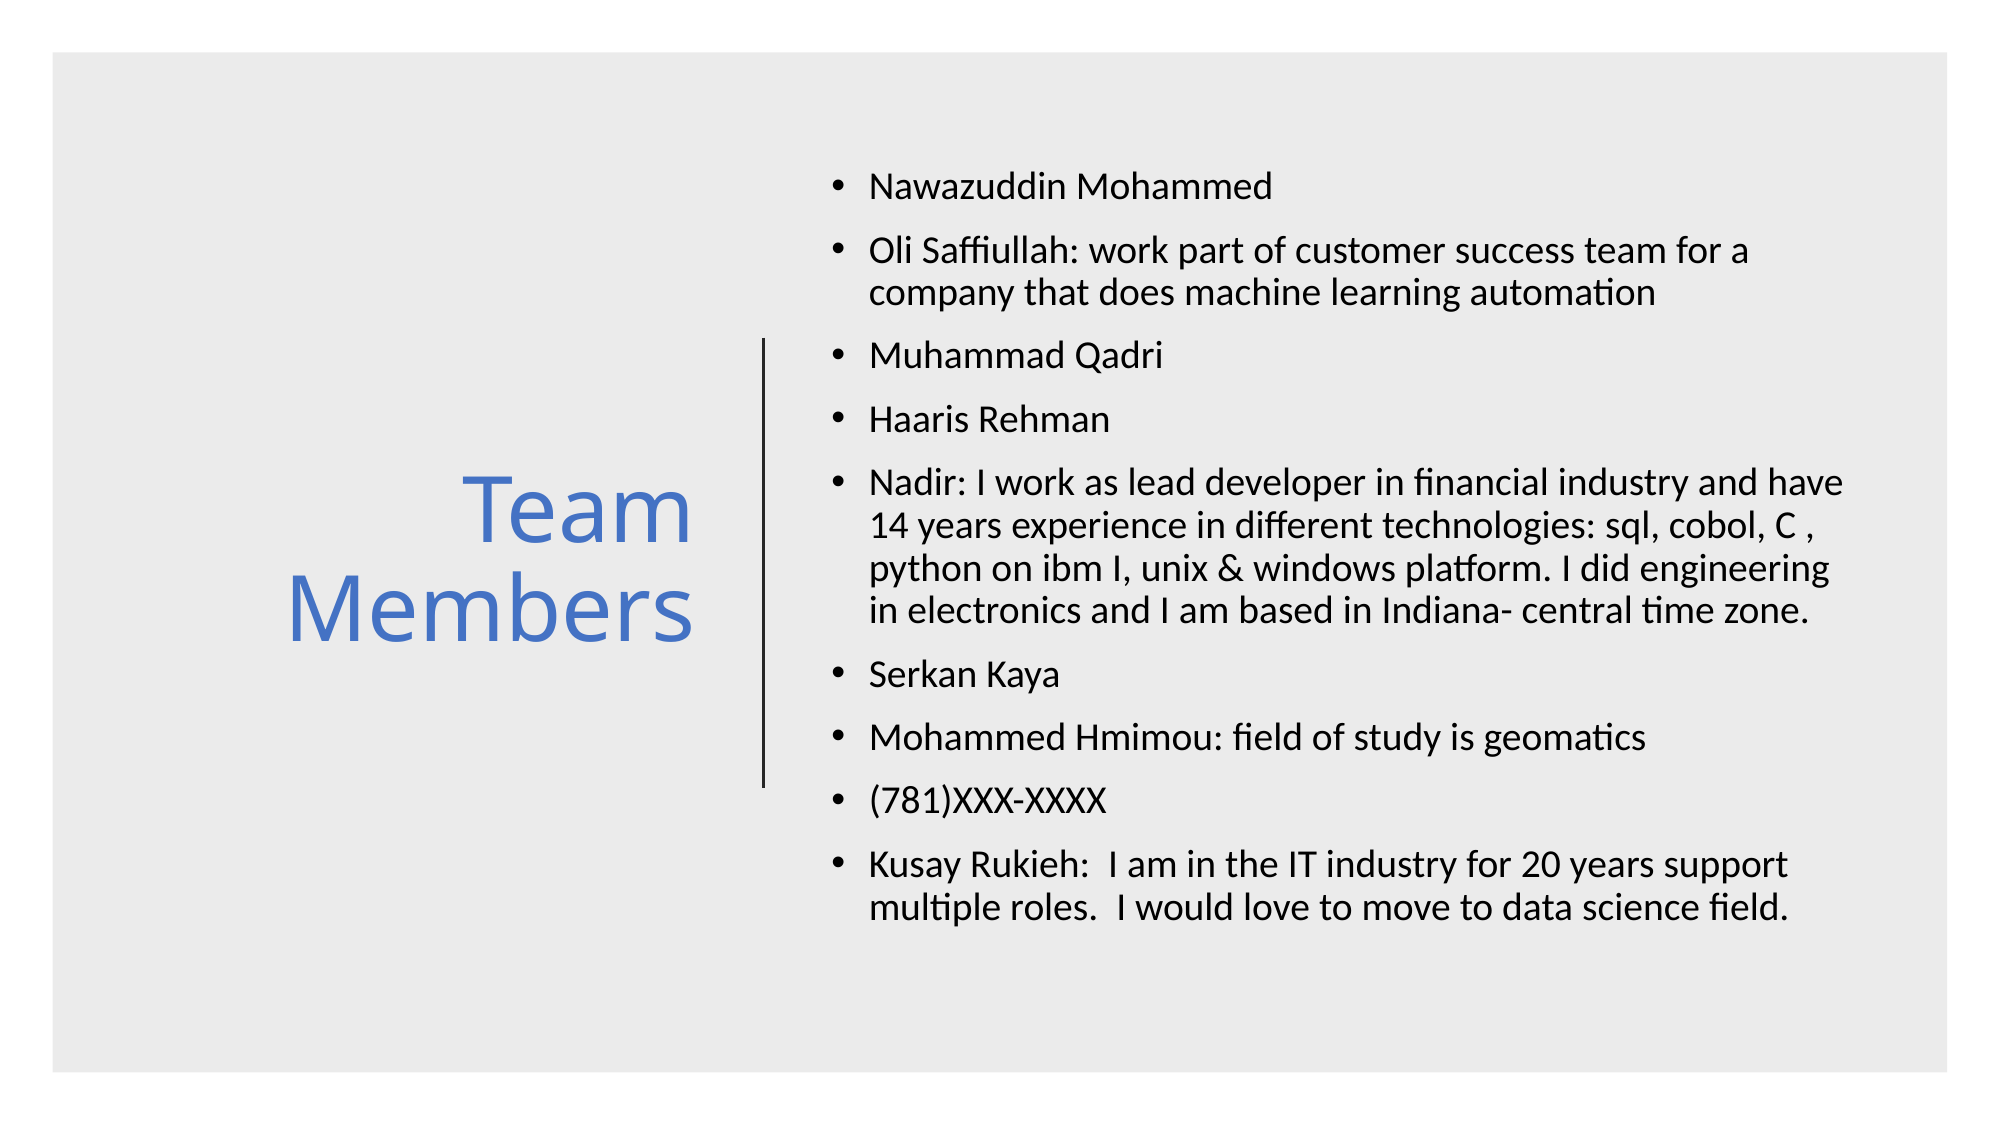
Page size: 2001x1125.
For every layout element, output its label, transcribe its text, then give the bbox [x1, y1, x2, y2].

text_box [52, 51, 1948, 1073]
list Nawazuddin Mohammed Oli Saffiullah: work part of customer success team for a company that does machine learning automation Muhammad Qadri Haaris Rehman Nadir: I work as lead developer in financial industry and have 14 years experience in different technologies: sql, cobol, C , python on ibm I, unix & windows platform. I did engineering in electronics and I am based in Indiana- central time zone. Serkan Kaya Mohammed Hmimou: field of study is geomatics (781)XXX-XXXX Kusay Rukieh: I am in the IT industry for 20 years support multiple roles. I would love to move to data science field. [816, 158, 1863, 967]
title Team Members [137, 158, 711, 967]
